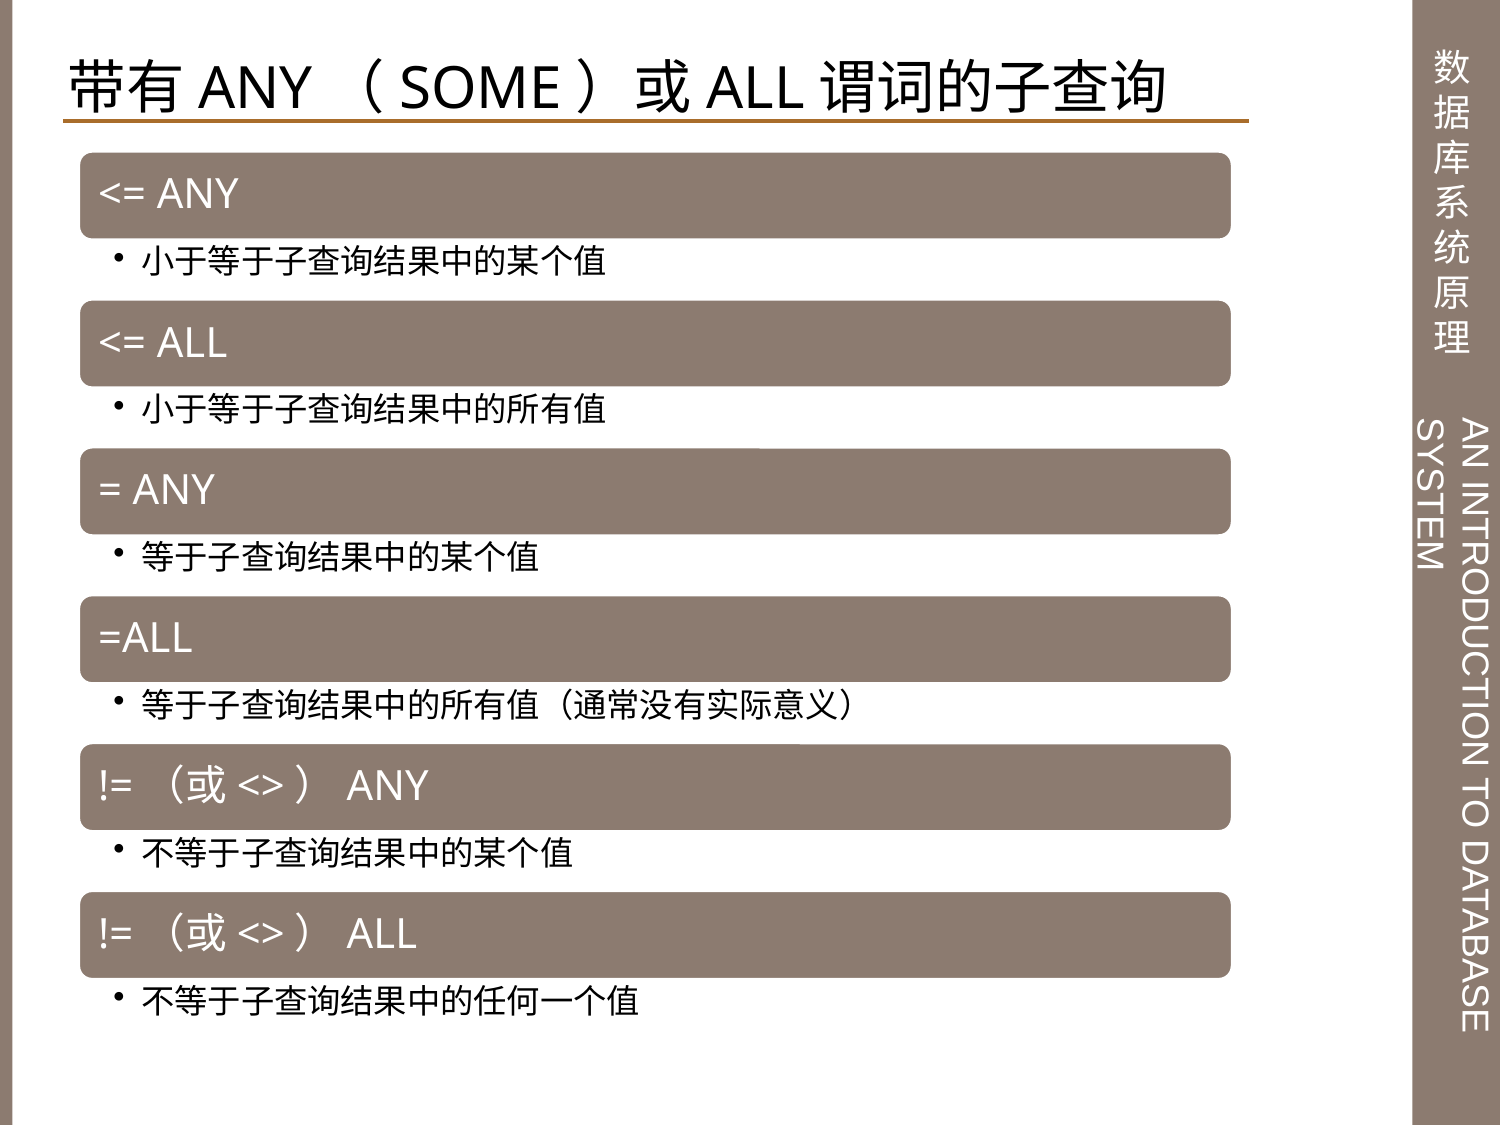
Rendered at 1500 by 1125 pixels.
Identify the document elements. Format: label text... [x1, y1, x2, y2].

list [76, 148, 1235, 1038]
text_box 带有ANY（SOME）或ALL谓词的子查询 [53, 42, 1270, 123]
